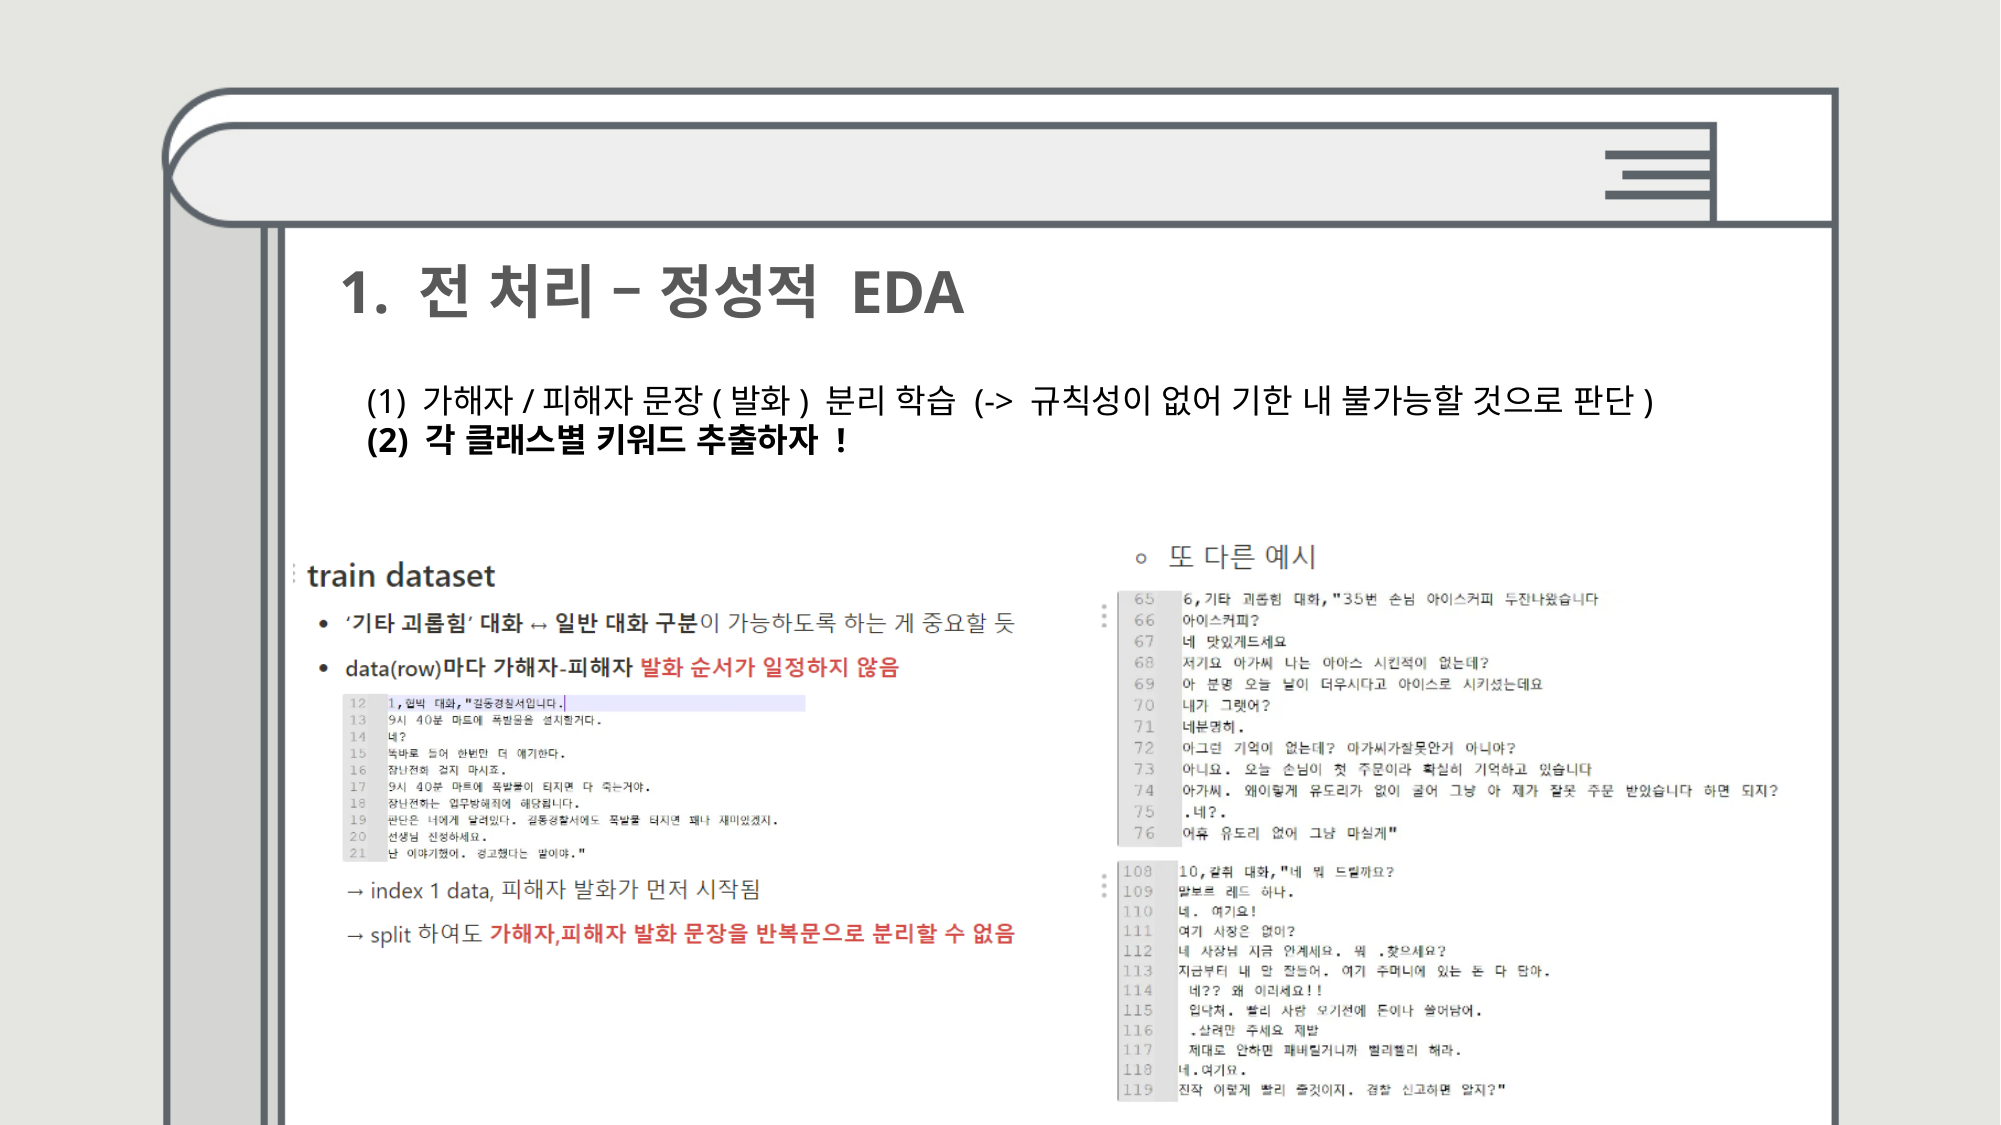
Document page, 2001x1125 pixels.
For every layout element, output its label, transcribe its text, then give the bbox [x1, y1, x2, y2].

picture [0, 0, 2001, 1125]
text_box 1. 전 처리 – 정성적 EDA [325, 247, 1206, 333]
text_box (1) 가해자/피해자 문장(발화) 분리 학습 (-> 규칙성이 없어 기한 내 불가능할 것으로 판단) (2) 각 클래스별 키워드 추출하자 ! [352, 372, 1766, 507]
